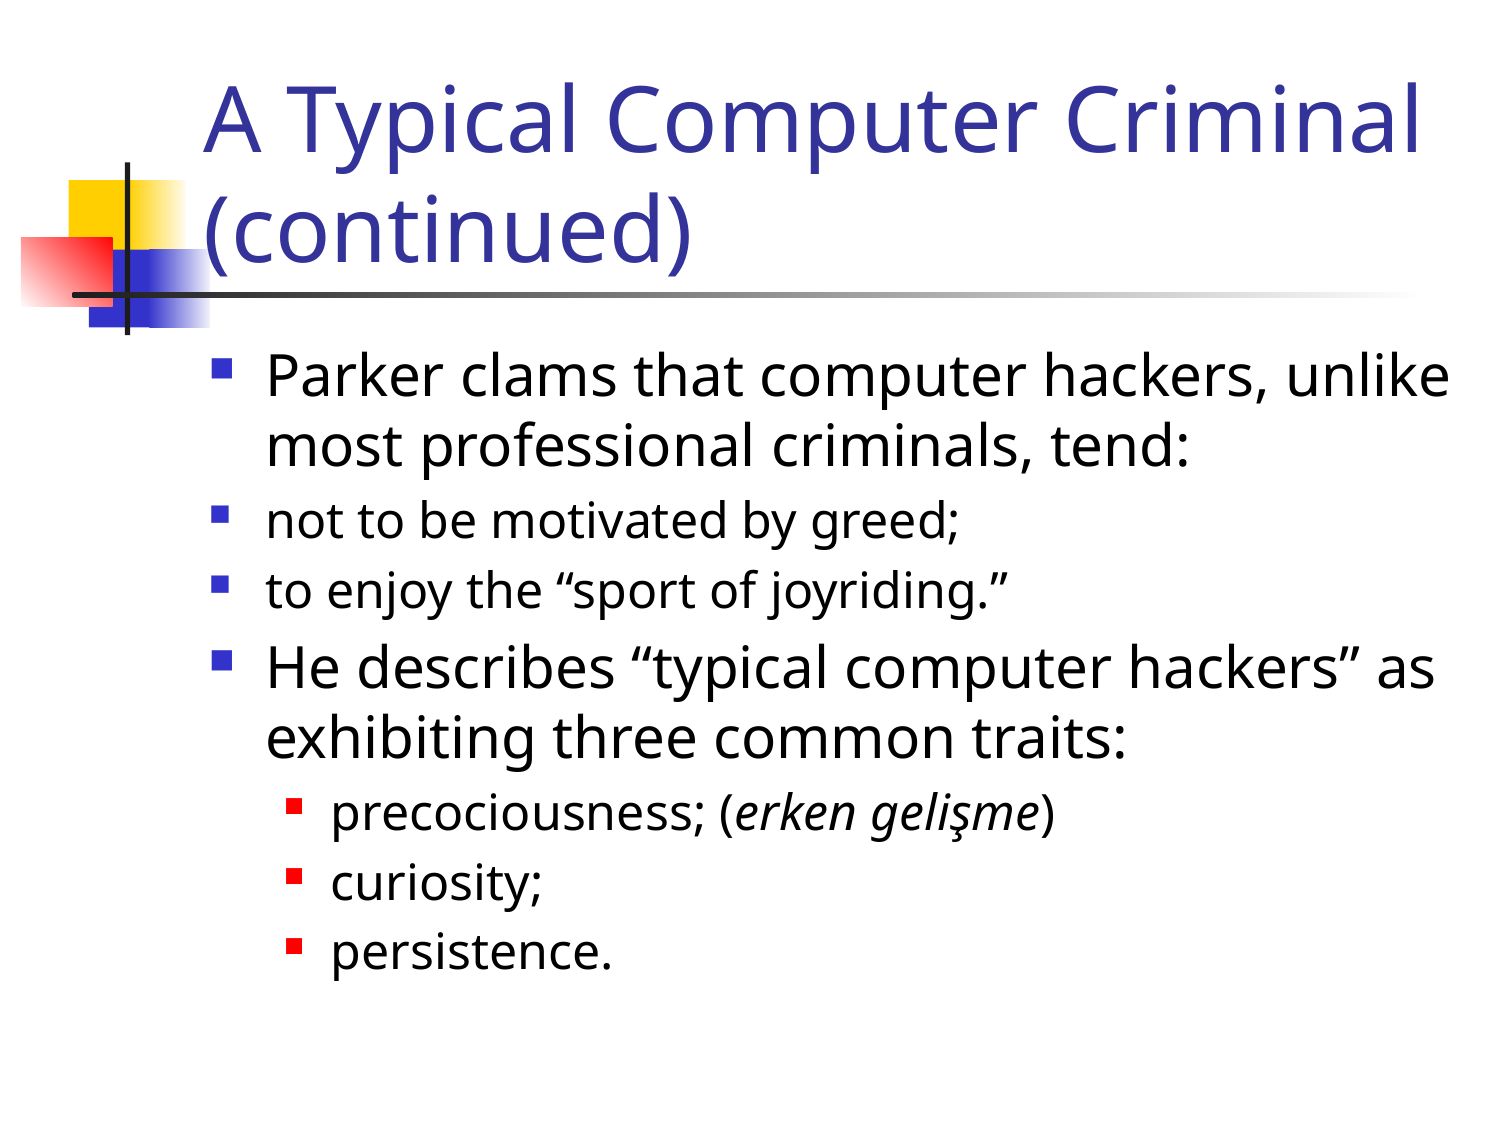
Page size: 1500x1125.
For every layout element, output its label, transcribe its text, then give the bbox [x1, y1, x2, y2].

list Parker clams that computer hackers, unlike most professional criminals, tend: not to be motivated by greed; to enjoy the “sport of joyriding.” He describes “typical computer hackers” as exhibiting three common traits: precociousness; (erken gelişme) curiosity; persistence. [193, 331, 1469, 1006]
title A Typical Computer Criminal (continued) [188, 101, 1468, 289]
